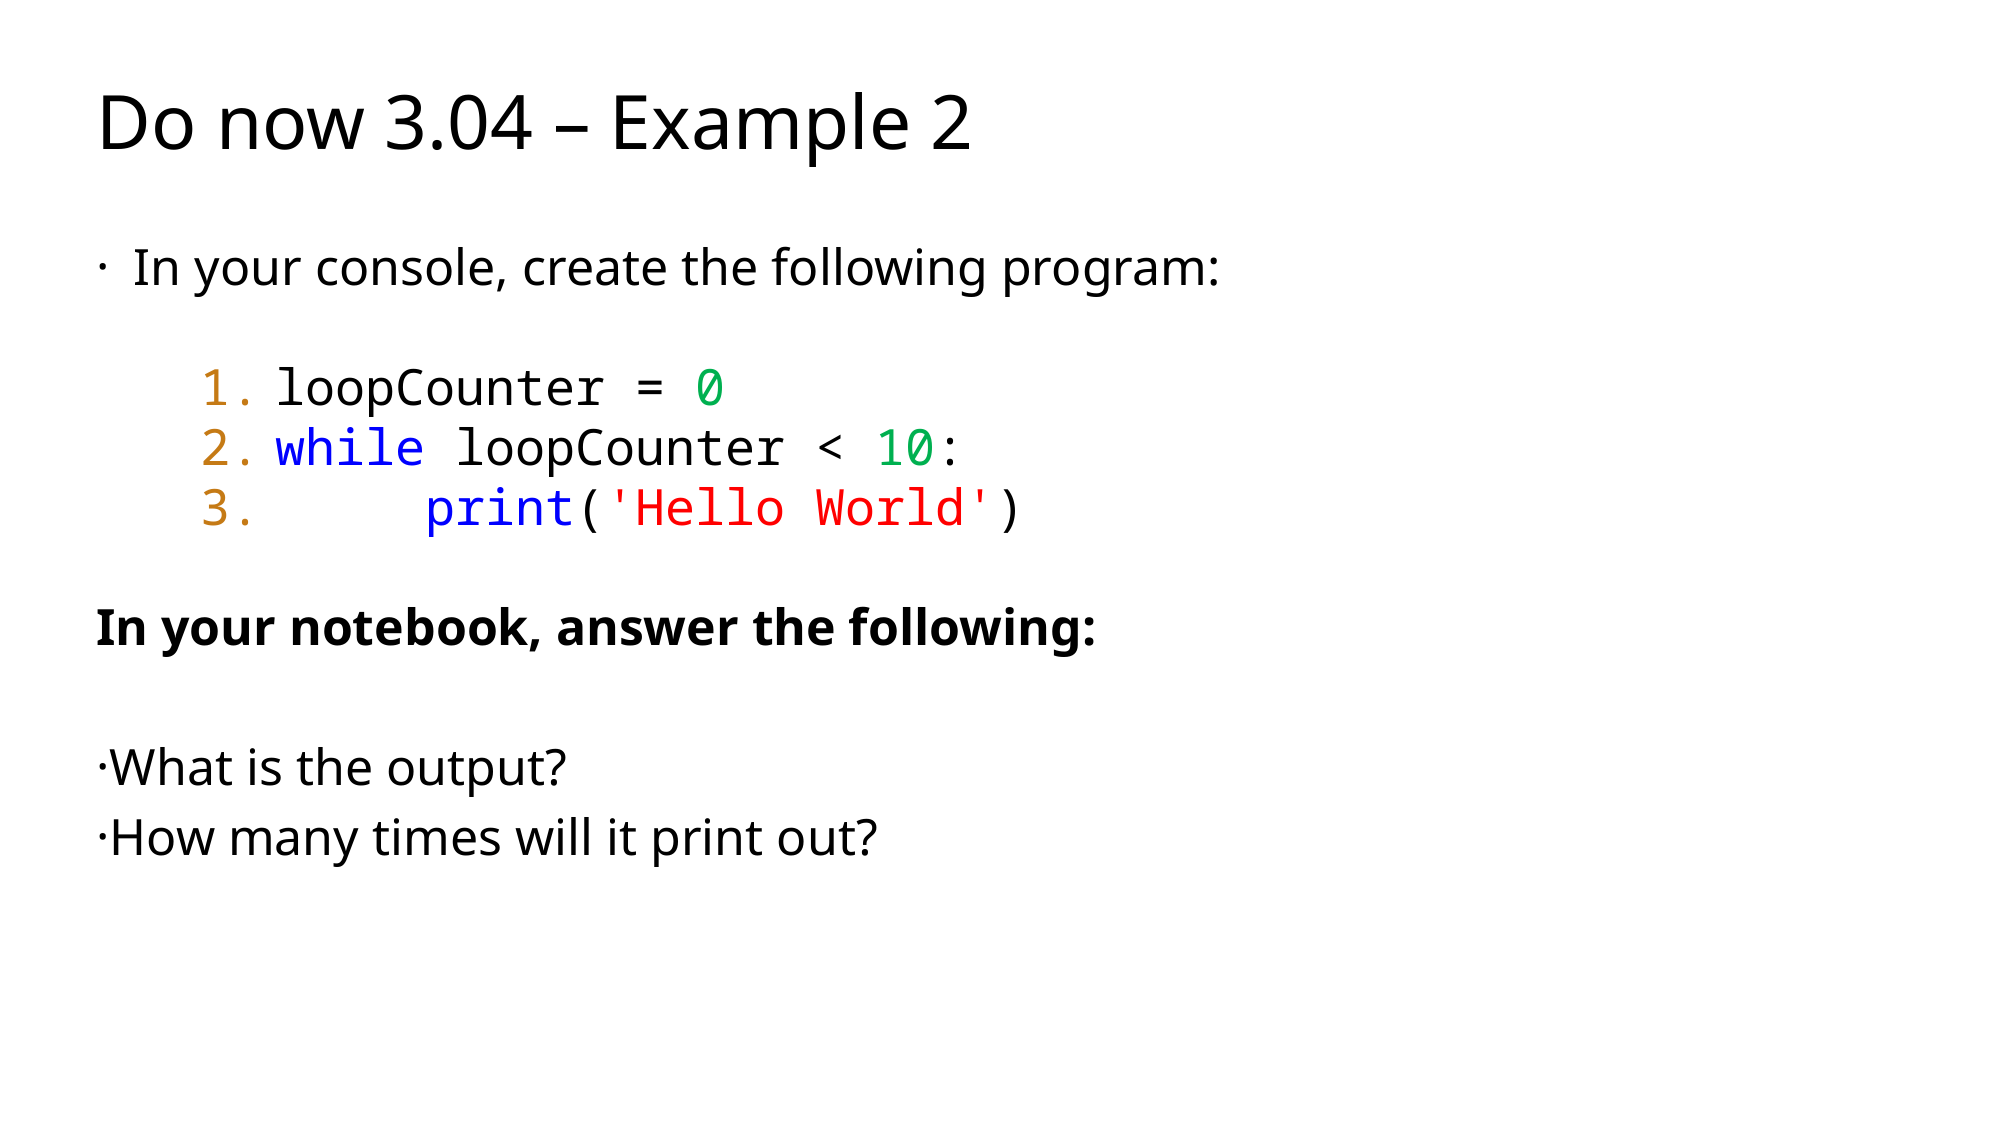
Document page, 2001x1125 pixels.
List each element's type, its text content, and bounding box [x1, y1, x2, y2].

title Do now 3.04 – Example 2 [96, 75, 1904, 235]
list In your console, create the following program: loopCounter = 0 while loopCounter < 10: print('Hello World') In your notebook, answer the following: What is the output? How many times will it print out? [96, 235, 1904, 874]
